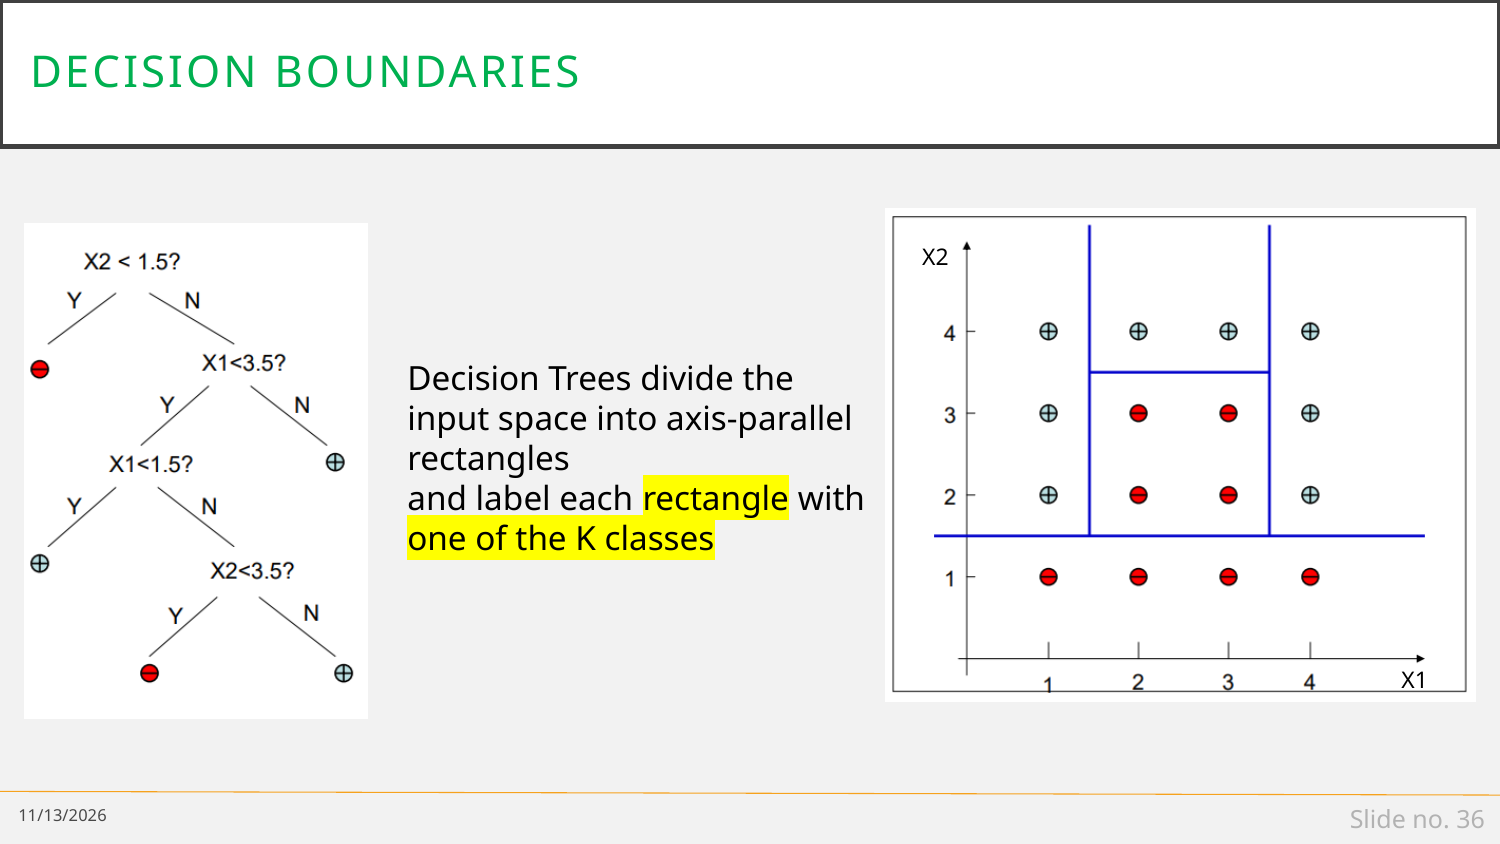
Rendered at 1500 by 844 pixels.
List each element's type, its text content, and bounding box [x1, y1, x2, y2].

title Decision Boundaries [0, 0, 1500, 149]
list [24, 223, 368, 719]
slide_number Slide no. 36 [1162, 797, 1500, 843]
picture [885, 208, 1476, 702]
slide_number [0, 796, 122, 837]
text_box Decision Trees divide the input space into axis-parallel rectangles and label each rectangle with one of the K classes [392, 349, 885, 565]
